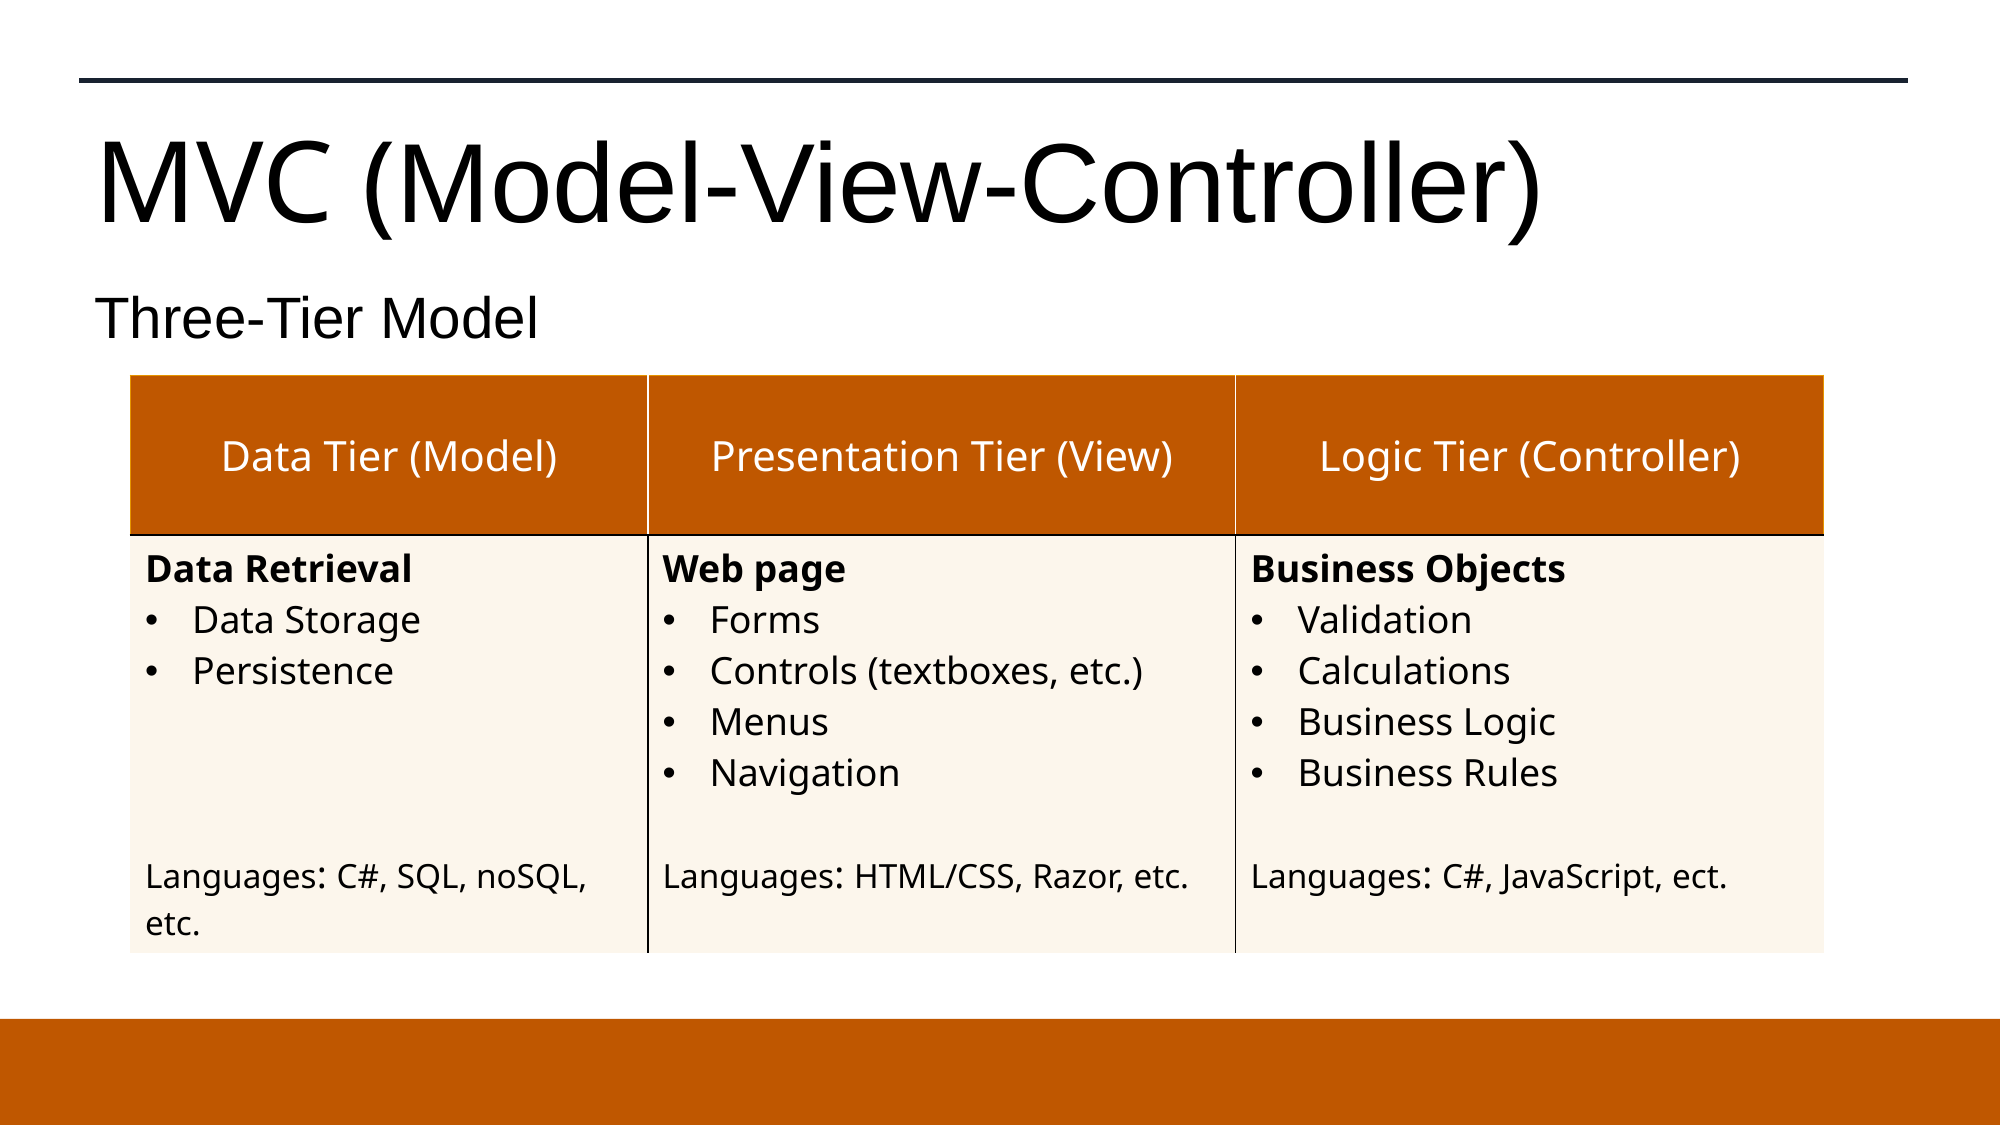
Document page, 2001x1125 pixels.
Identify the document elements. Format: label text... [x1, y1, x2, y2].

table_header Data Tier (Model) [131, 376, 647, 534]
table_cell Data Retrieval Data Storage Persistence Languages: C#, SQL, noSQL, etc. [130, 536, 647, 953]
table_cell Web page Forms Controls (textboxes, etc.) Menus Navigation Languages: HTML/CSS, Razor, etc. [649, 536, 1235, 953]
text_box [0, 1018, 2000, 1125]
list Three-Tier Model [79, 272, 1803, 965]
table_header Presentation Tier (View) [649, 376, 1235, 534]
table_header Logic Tier (Controller) [1236, 376, 1823, 534]
table_cell Business Objects Validation Calculations Business Logic Business Rules Languages: C#, JavaScript, ect. [1236, 536, 1824, 953]
title MVC (Model-View-Controller) [79, 109, 1824, 246]
